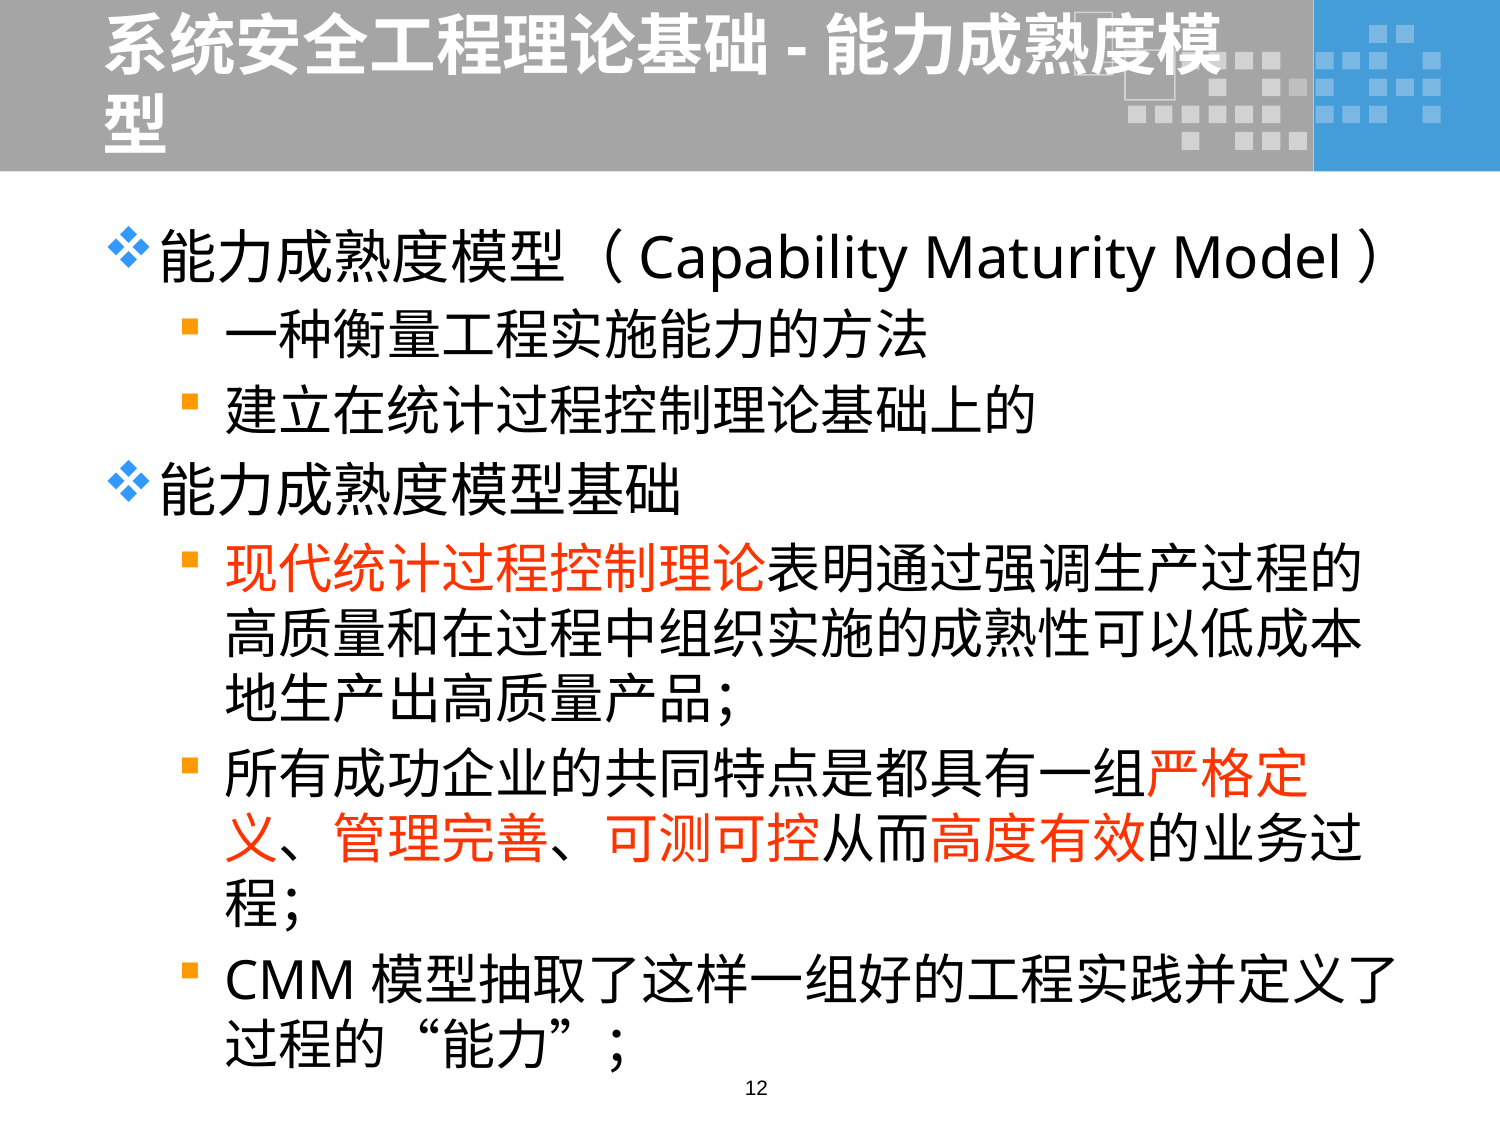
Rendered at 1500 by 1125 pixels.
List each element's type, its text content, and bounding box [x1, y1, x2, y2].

slide_number 12 [687, 1066, 826, 1111]
title 系统安全工程理论基础-能力成熟度模型 [87, 42, 1306, 123]
list 能力成熟度模型（Capability Maturity Model） 一种衡量工程实施能力的方法 建立在统计过程控制理论基础上的 能力成熟度模型基础 现代统计过程控制理论表明通过强调生产过程的高质量和在过程中组织实施的成熟性可以低成本地生产出高质量产品； 所有成功企业的共同特点是都具有一组严格定义、管理完善、可测可控从而高度有效的业务过程； CMM模型抽取了这样一组好的工程实践并定义了过程的“能力”； [87, 212, 1432, 1050]
